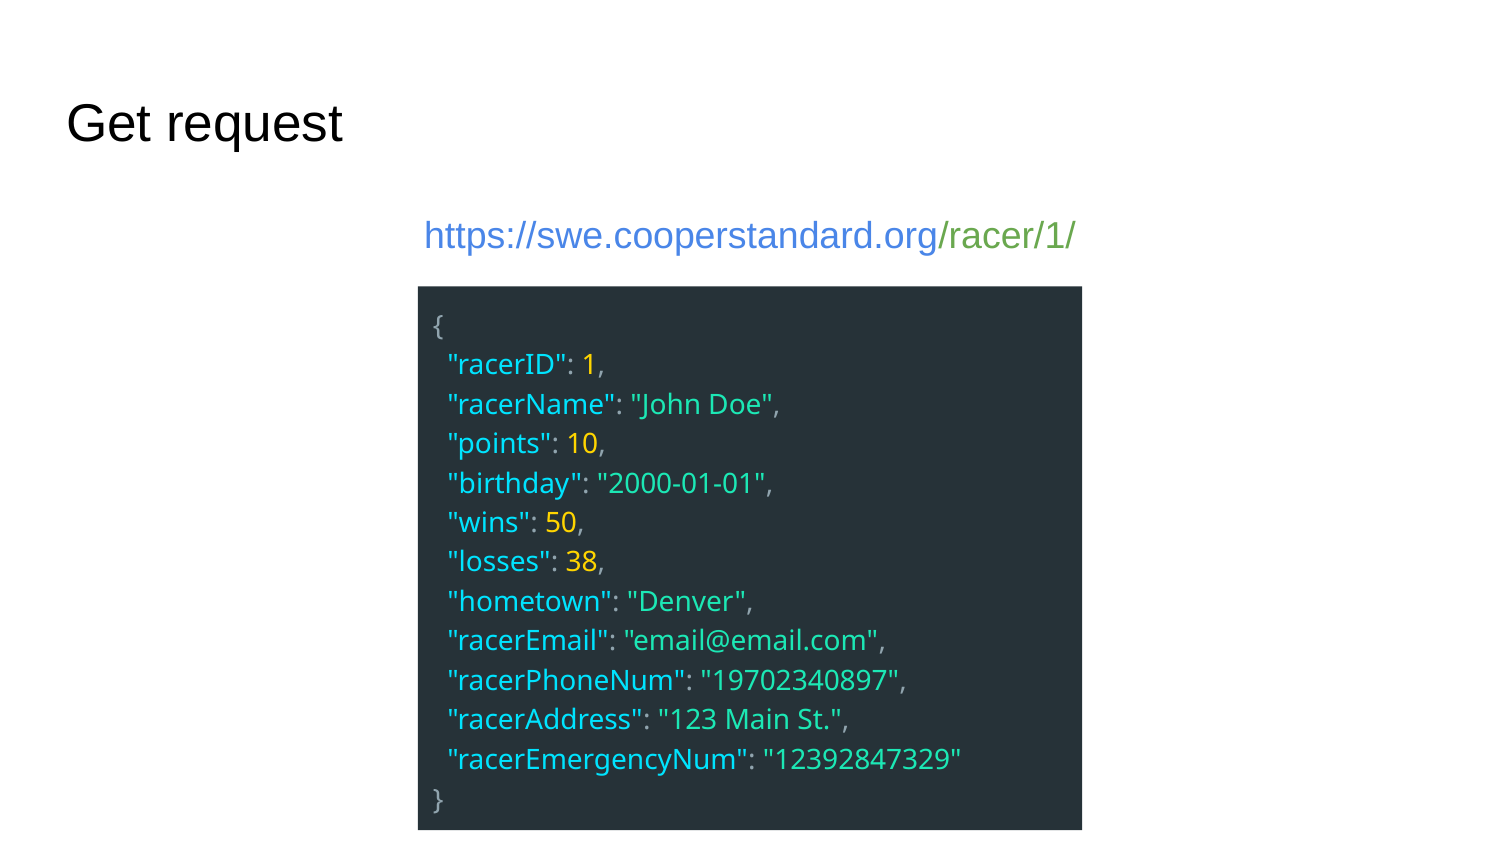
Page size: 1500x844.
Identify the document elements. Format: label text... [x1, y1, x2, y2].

title Get request [51, 72, 1449, 167]
text_box { "racerID": 1, "racerName": "John Doe", "points": 10, "birthday": "2000-01-01", "wins": 50, "losses": 38, "hometown": "Denver", "racerEmail": "email@email.com", "racerPhoneNum": "19702340897", "racerAddress": "123 Main St.", "racerEmergencyNum": "12392847329" } [417, 286, 1083, 831]
list https://swe.cooperstandard.org/racer/1/ [51, 189, 1449, 750]
